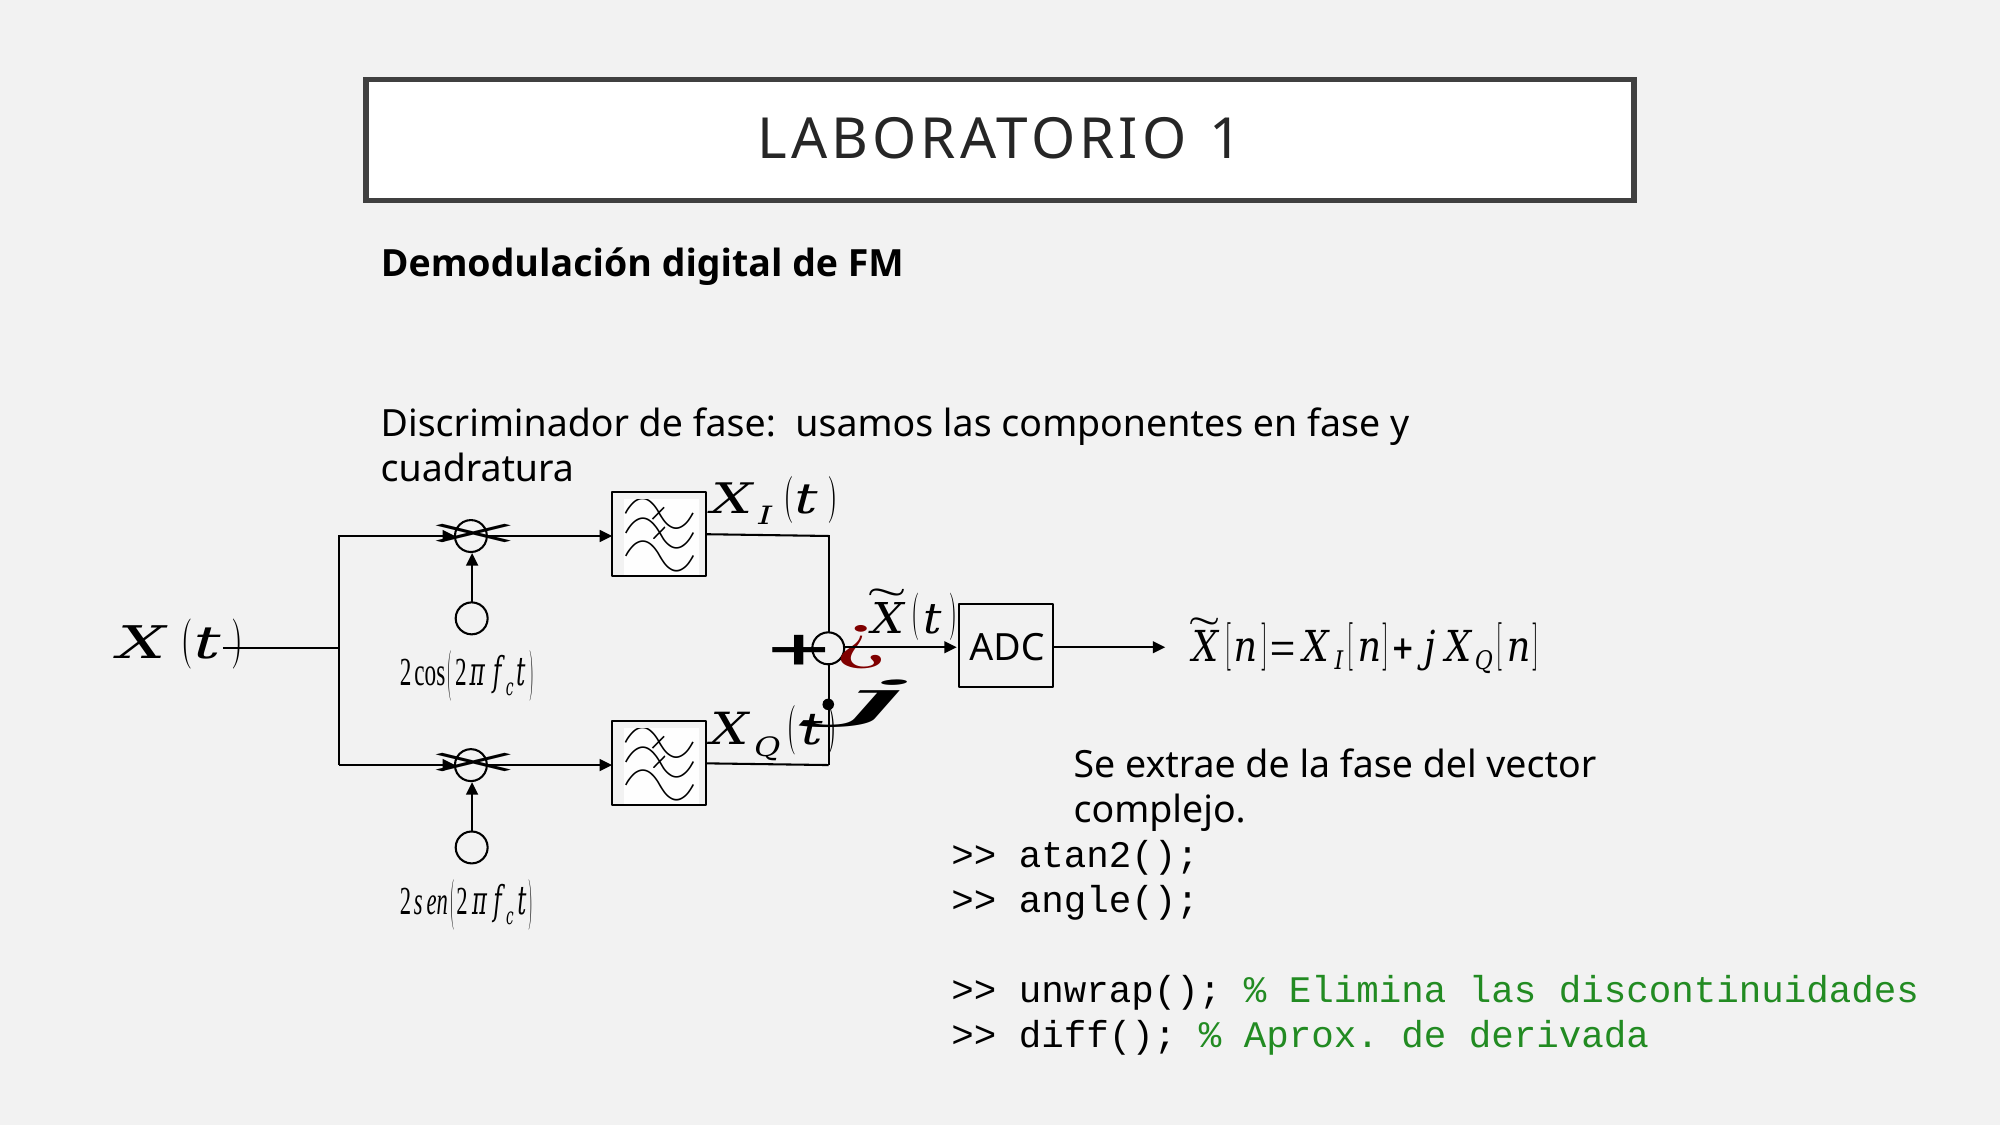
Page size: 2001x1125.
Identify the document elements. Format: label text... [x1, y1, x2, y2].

text_box [611, 491, 707, 577]
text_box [409, 737, 534, 789]
text_box >> atan2(); >> angle(); >> unwrap(); % Elimina las discontinuidades >> diff(); % Aprox. de derivada [936, 823, 1940, 1108]
text_box [611, 720, 707, 806]
text_box Demodulación digital de FM [366, 231, 1429, 292]
text_box [829, 697, 836, 712]
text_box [409, 591, 535, 643]
text_box [821, 697, 828, 712]
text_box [620, 494, 703, 580]
text_box Se extrae de la fase del vector complejo. [1058, 732, 1708, 823]
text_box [409, 820, 535, 872]
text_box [409, 508, 534, 560]
title Laboratorio 1 [363, 77, 1637, 203]
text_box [766, 620, 891, 672]
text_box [620, 723, 703, 809]
text_box Discriminador de fase: usamos las componentes en fase y cuadratura [365, 391, 1499, 497]
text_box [947, 603, 1067, 688]
